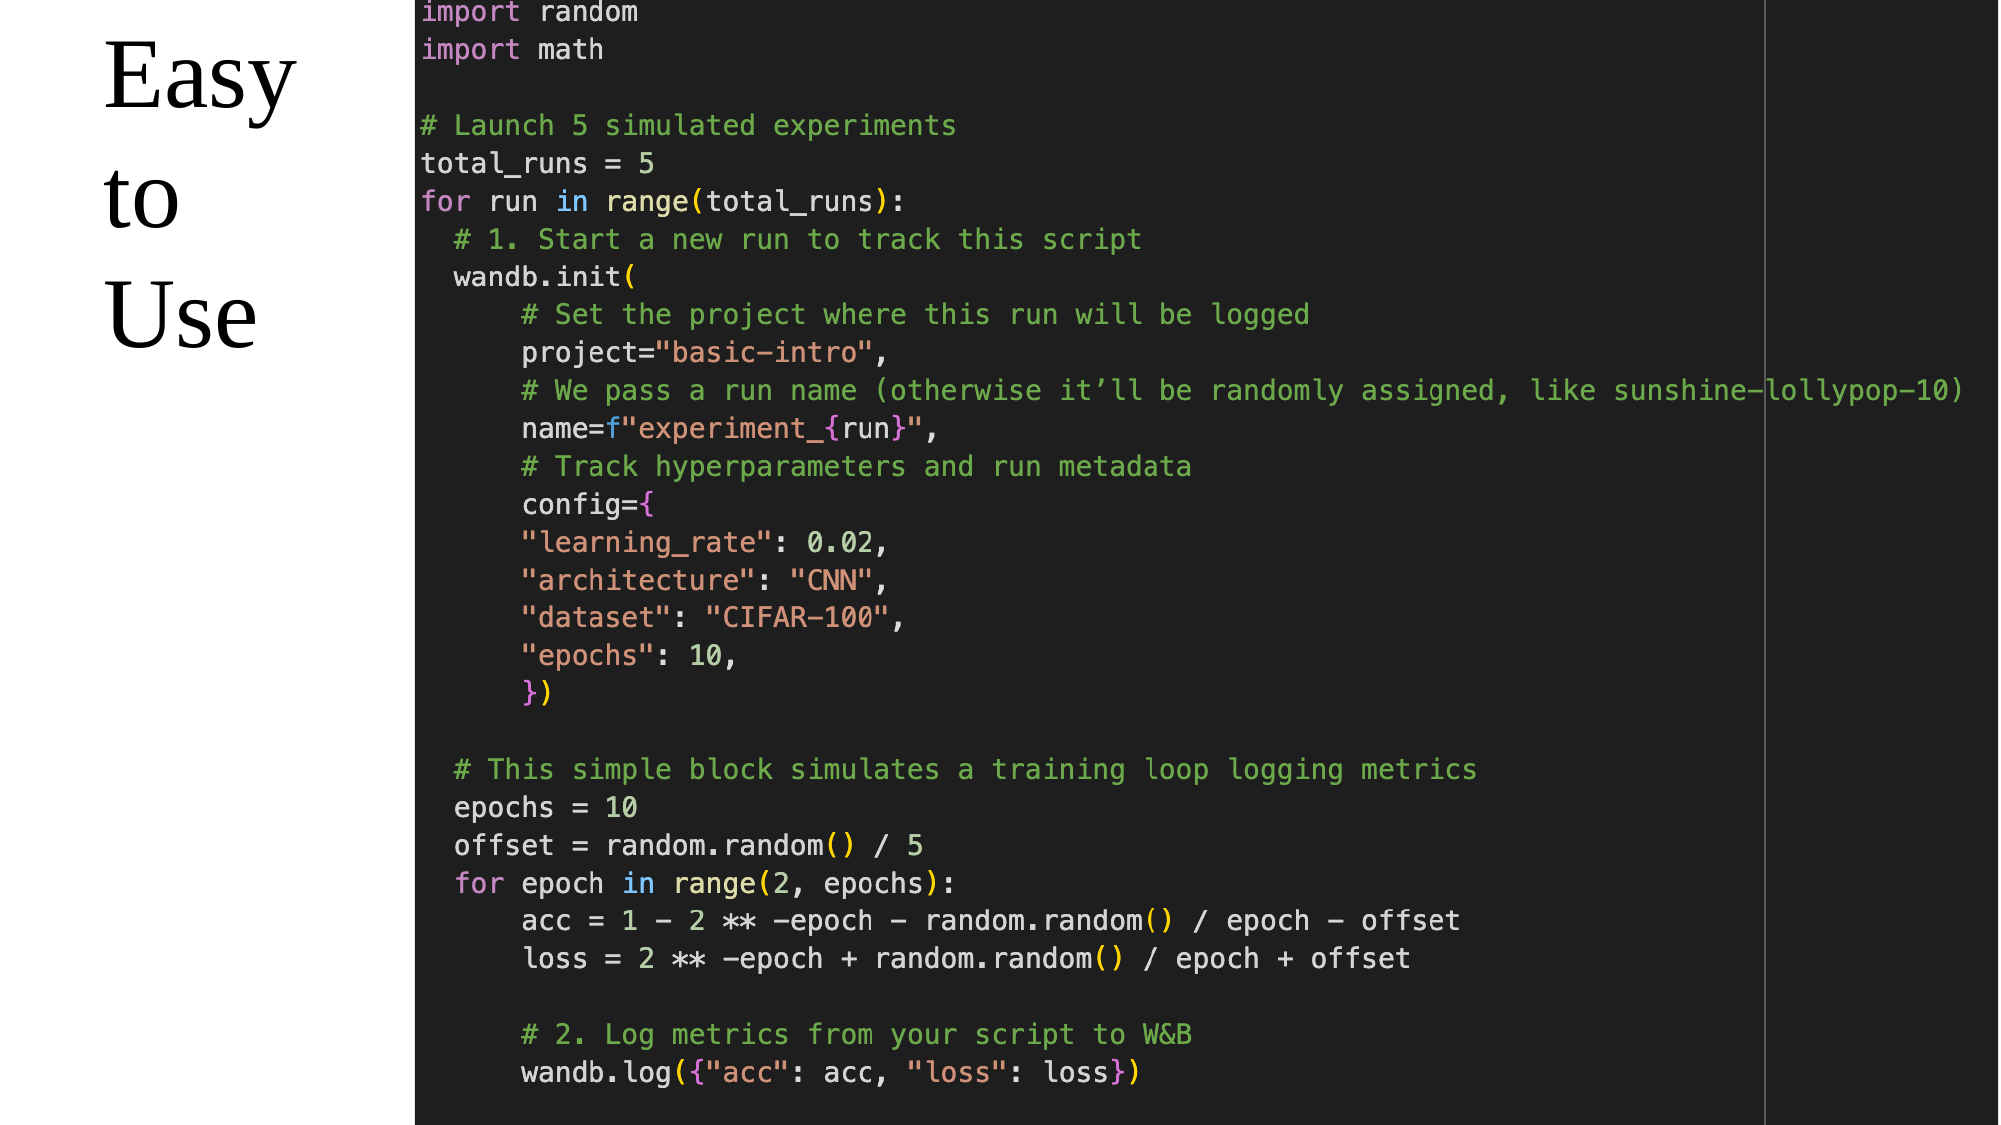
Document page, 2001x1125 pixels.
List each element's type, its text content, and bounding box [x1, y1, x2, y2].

text_box Easy to Use [88, 0, 414, 375]
picture [414, 0, 1999, 1125]
